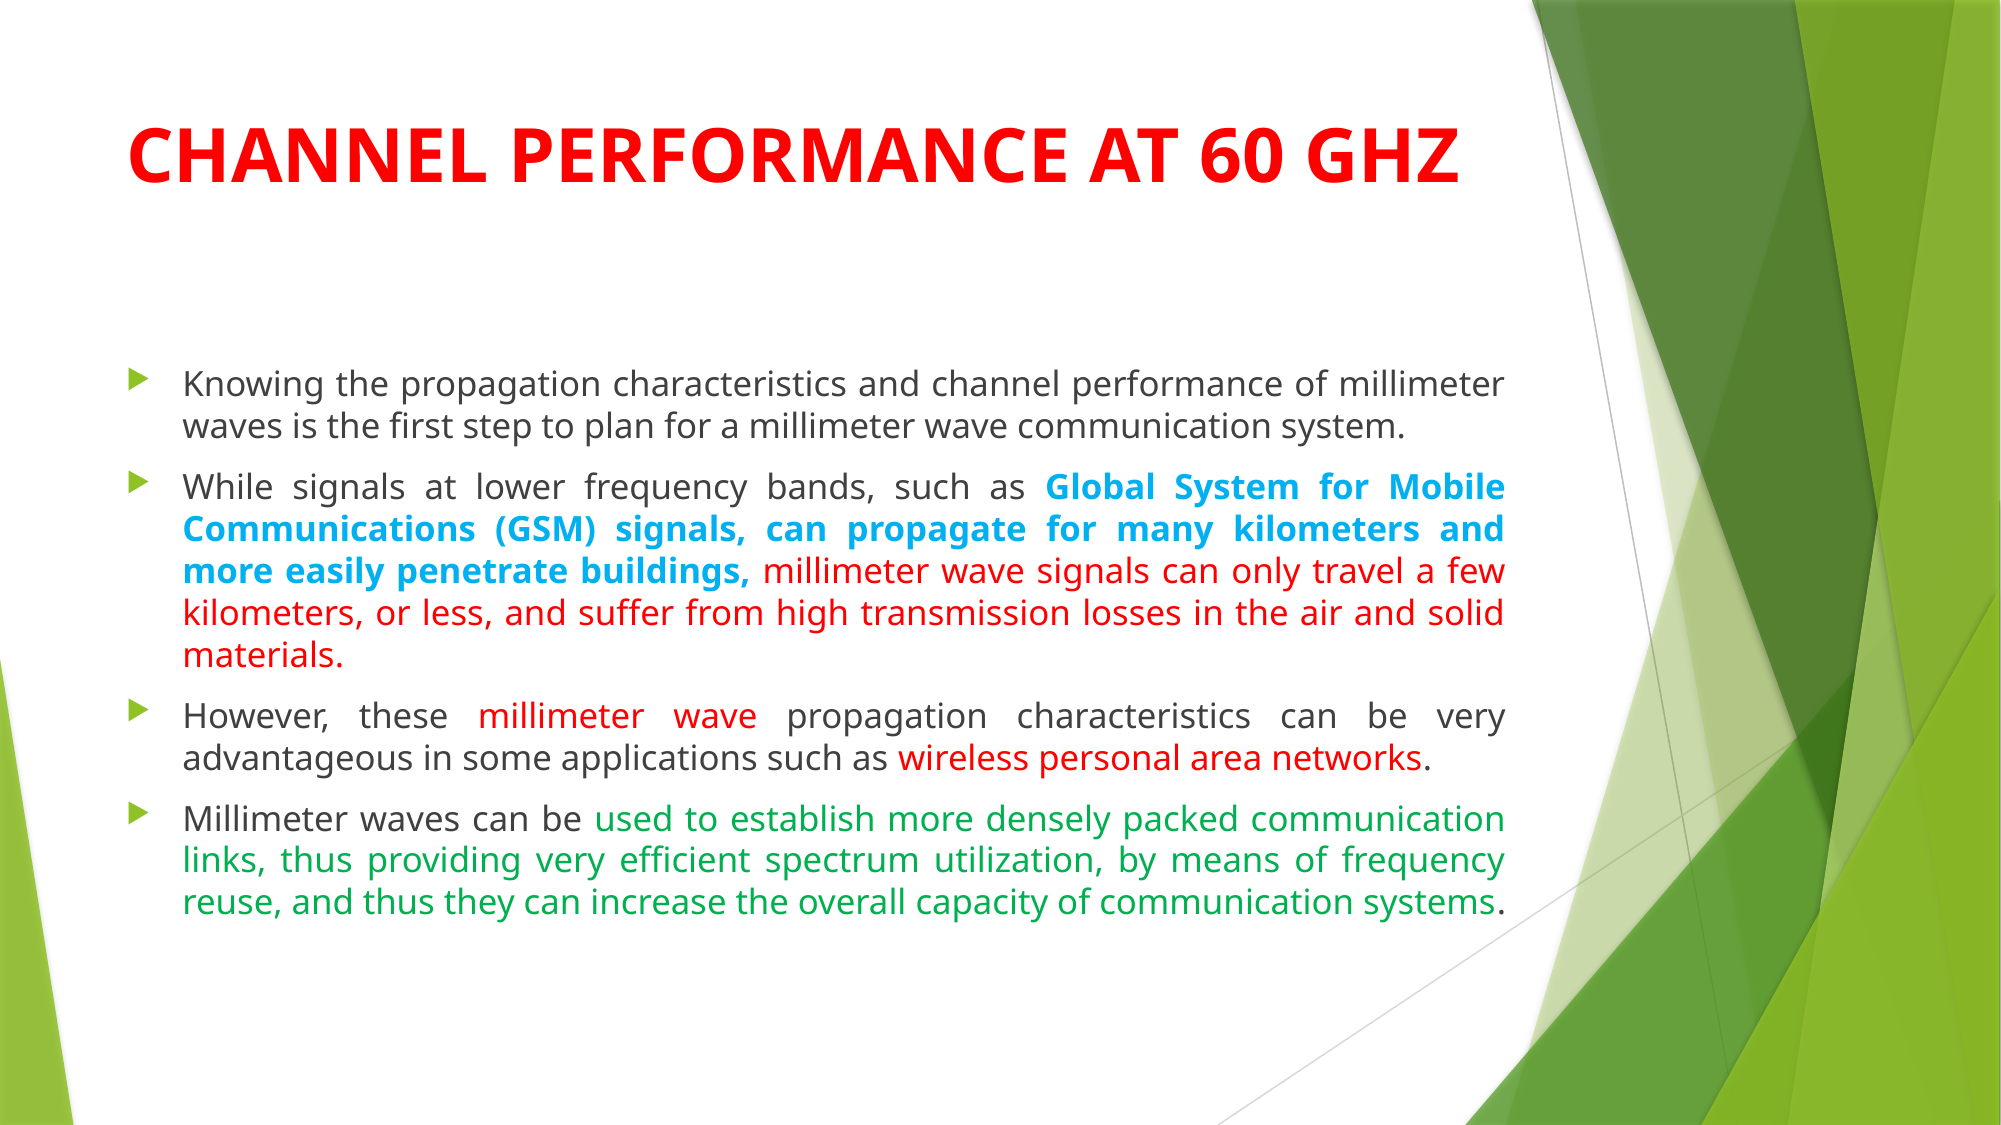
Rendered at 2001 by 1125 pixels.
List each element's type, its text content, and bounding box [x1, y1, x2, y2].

list Knowing the propagation characteristics and channel performance of millimeter waves is the first step to plan for a millimeter wave communication system. While signals at lower frequency bands, such as Global System for Mobile Communications (GSM) signals, can propagate for many kilometers and more easily penetrate buildings, millimeter wave signals can only travel a few kilometers, or less, and suffer from high transmission losses in the air and solid materials. However, these millimeter wave propagation characteristics can be very advantageous in some applications such as wireless personal area networks. Millimeter waves can be used to establish more densely packed communication links, thus providing very efficient spectrum utilization, by means of frequency reuse, and thus they can increase the overall capacity of communication systems. [111, 354, 1522, 992]
title CHANNEL PERFORMANCE AT 60 GHZ [111, 99, 1522, 317]
